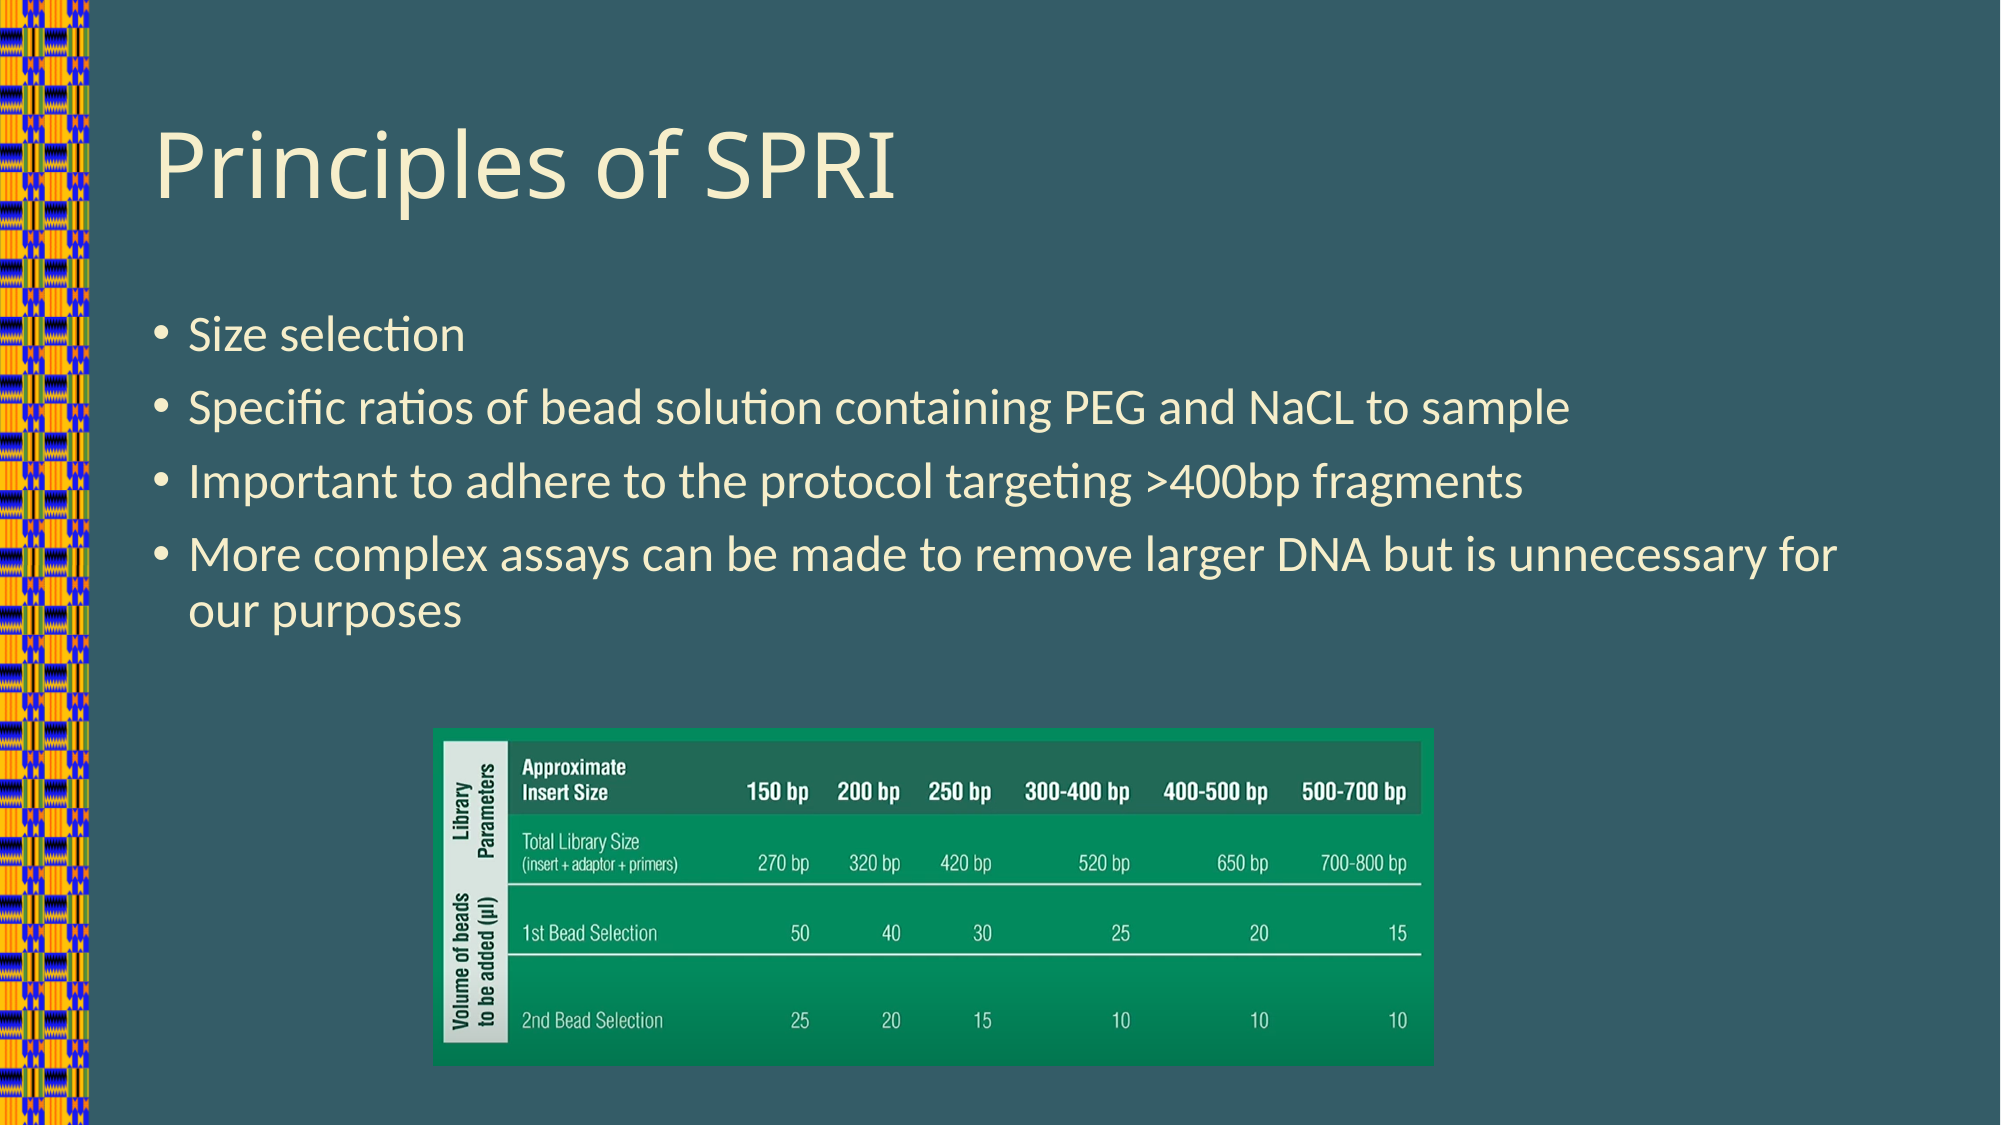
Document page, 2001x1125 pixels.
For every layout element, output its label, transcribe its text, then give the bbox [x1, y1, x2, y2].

picture [0, 0, 2001, 1125]
title Principles of SPRI [137, 59, 1863, 278]
list Size selection Specific ratios of bead solution containing PEG and NaCL to sample Important to adhere to the protocol targeting >400bp fragments More complex assays can be made to remove larger DNA but is unnecessary for our purposes [137, 299, 1863, 649]
